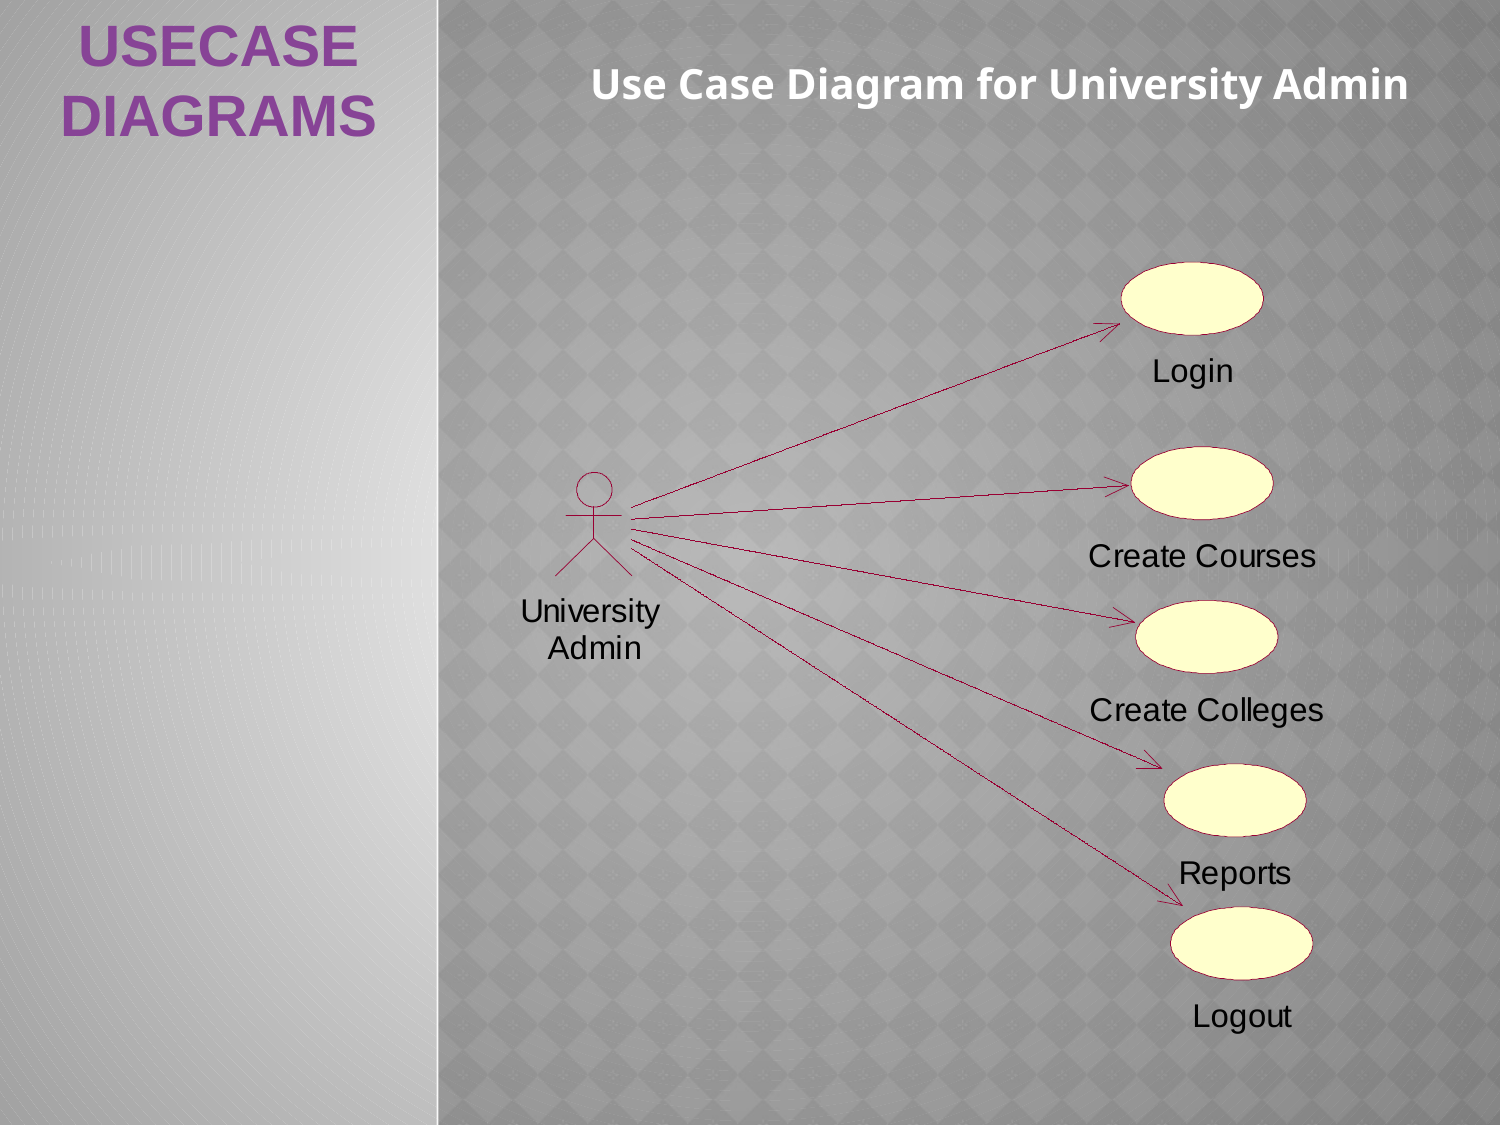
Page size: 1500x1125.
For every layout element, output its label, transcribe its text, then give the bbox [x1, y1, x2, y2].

text_box Use Case Diagram for University Admin [562, 50, 1438, 115]
picture [436, 216, 1500, 1113]
text_box USECASE DIAGRAMS [0, 0, 438, 156]
